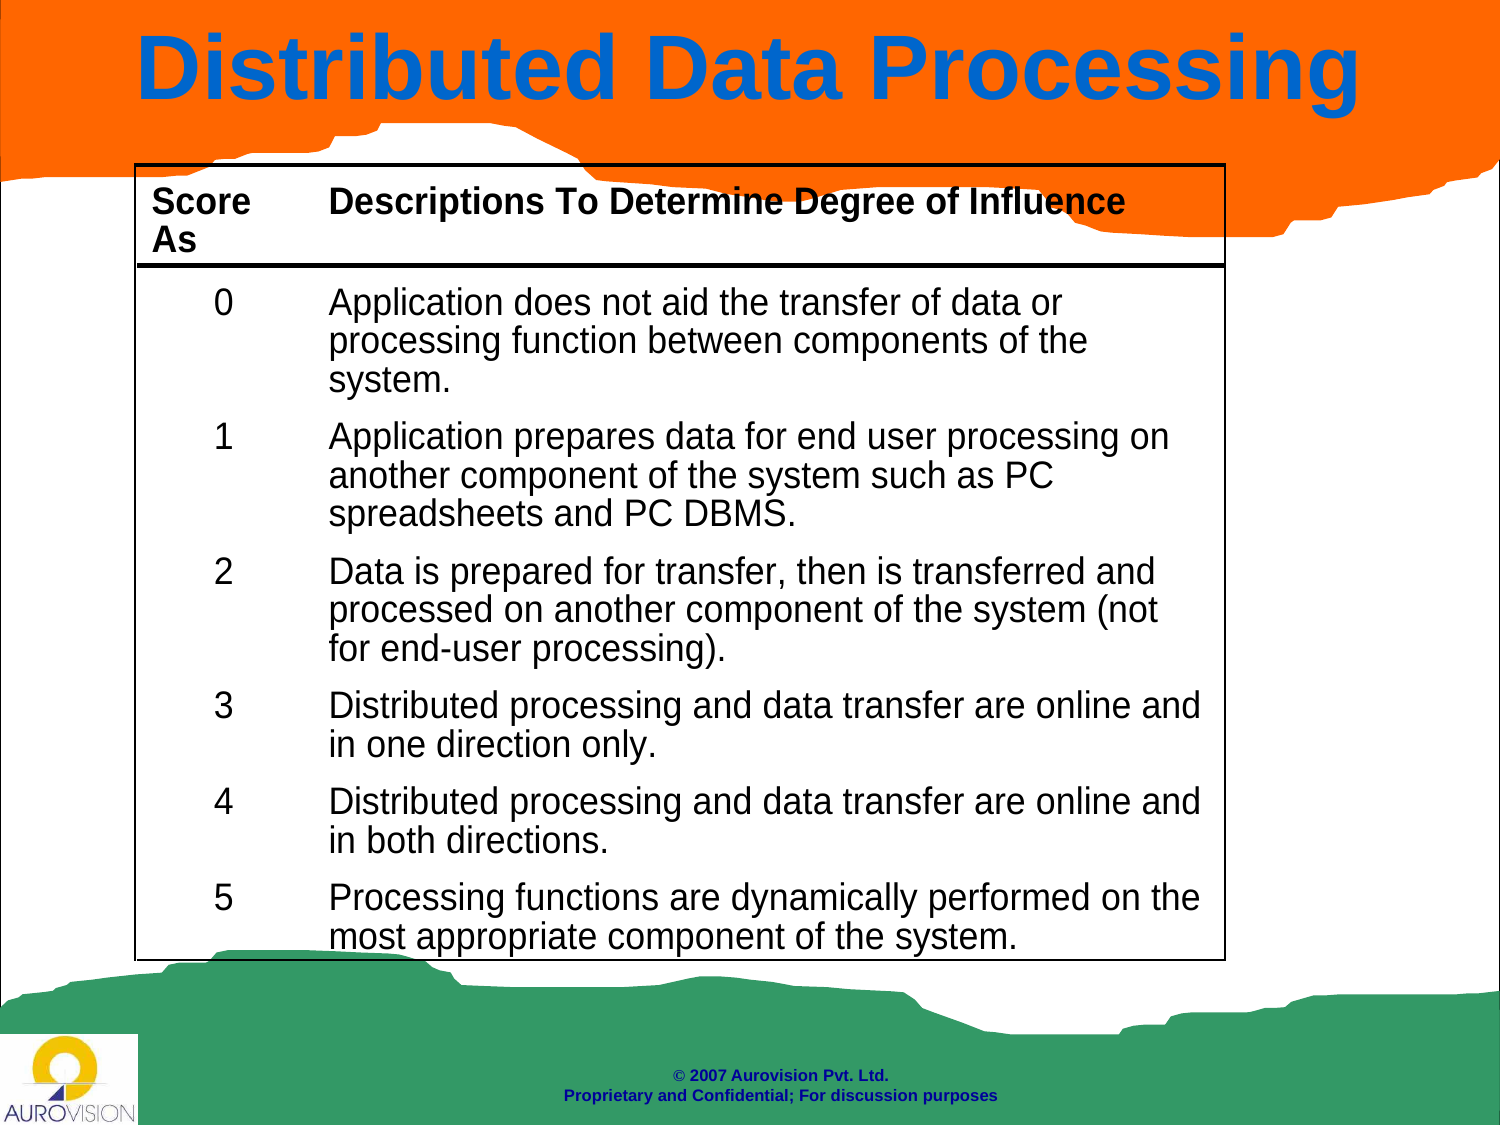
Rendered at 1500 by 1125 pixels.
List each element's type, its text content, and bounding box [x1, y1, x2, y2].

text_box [124, 162, 1413, 1000]
title Distributed Data Processing [112, 12, 1388, 113]
picture [0, 1034, 138, 1125]
